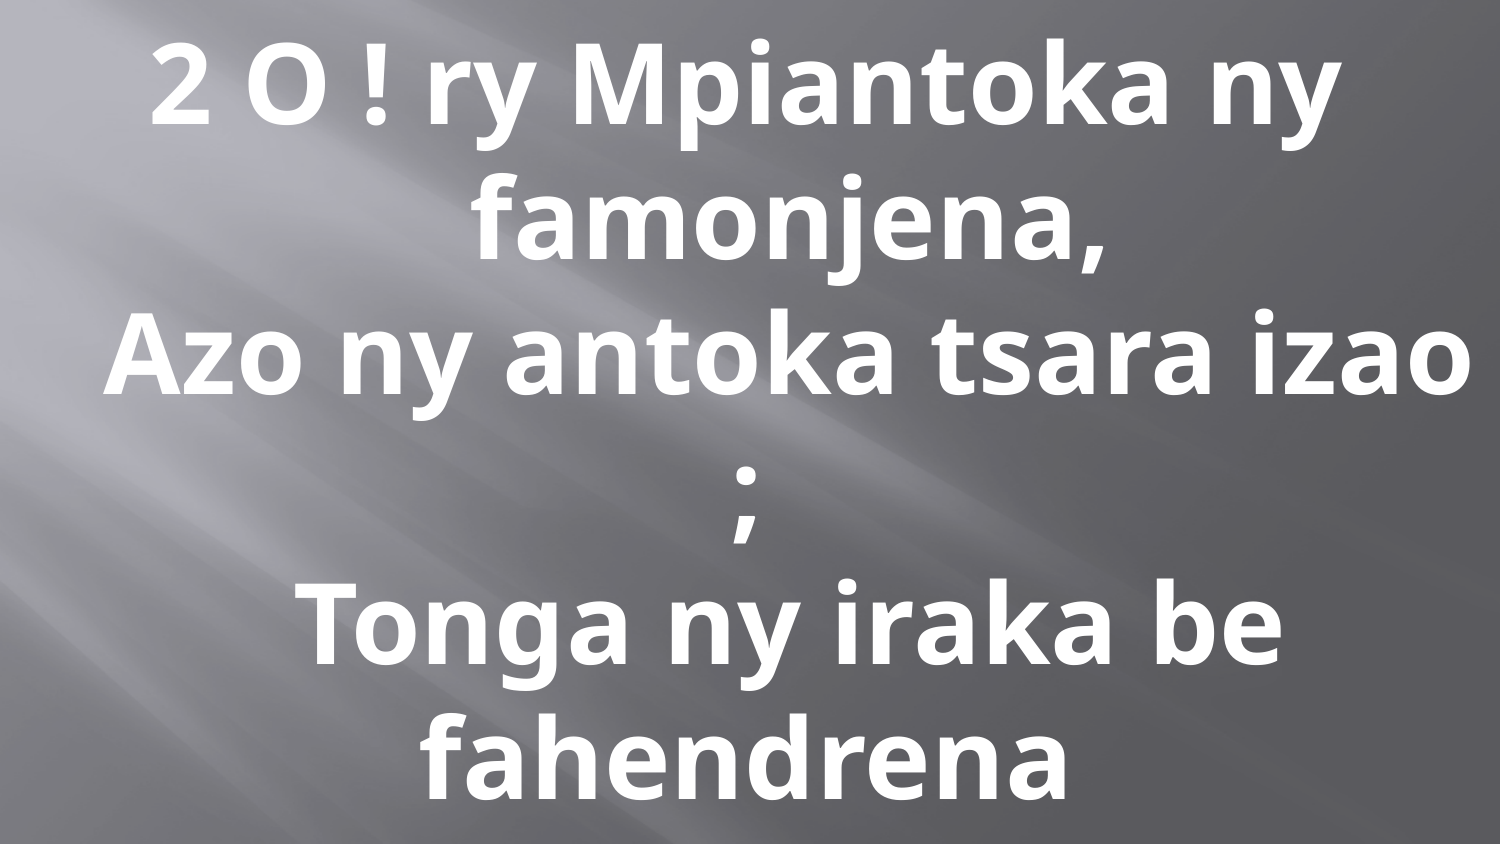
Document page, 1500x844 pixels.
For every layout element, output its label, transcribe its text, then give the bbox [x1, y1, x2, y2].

text_box 2 O ! ry Mpiantoka ny famonjena, Azo ny antoka tsara izao ; Tonga ny iraka be fahendrena Mba hanambara ny sitraponao, [0, 4, 1497, 844]
